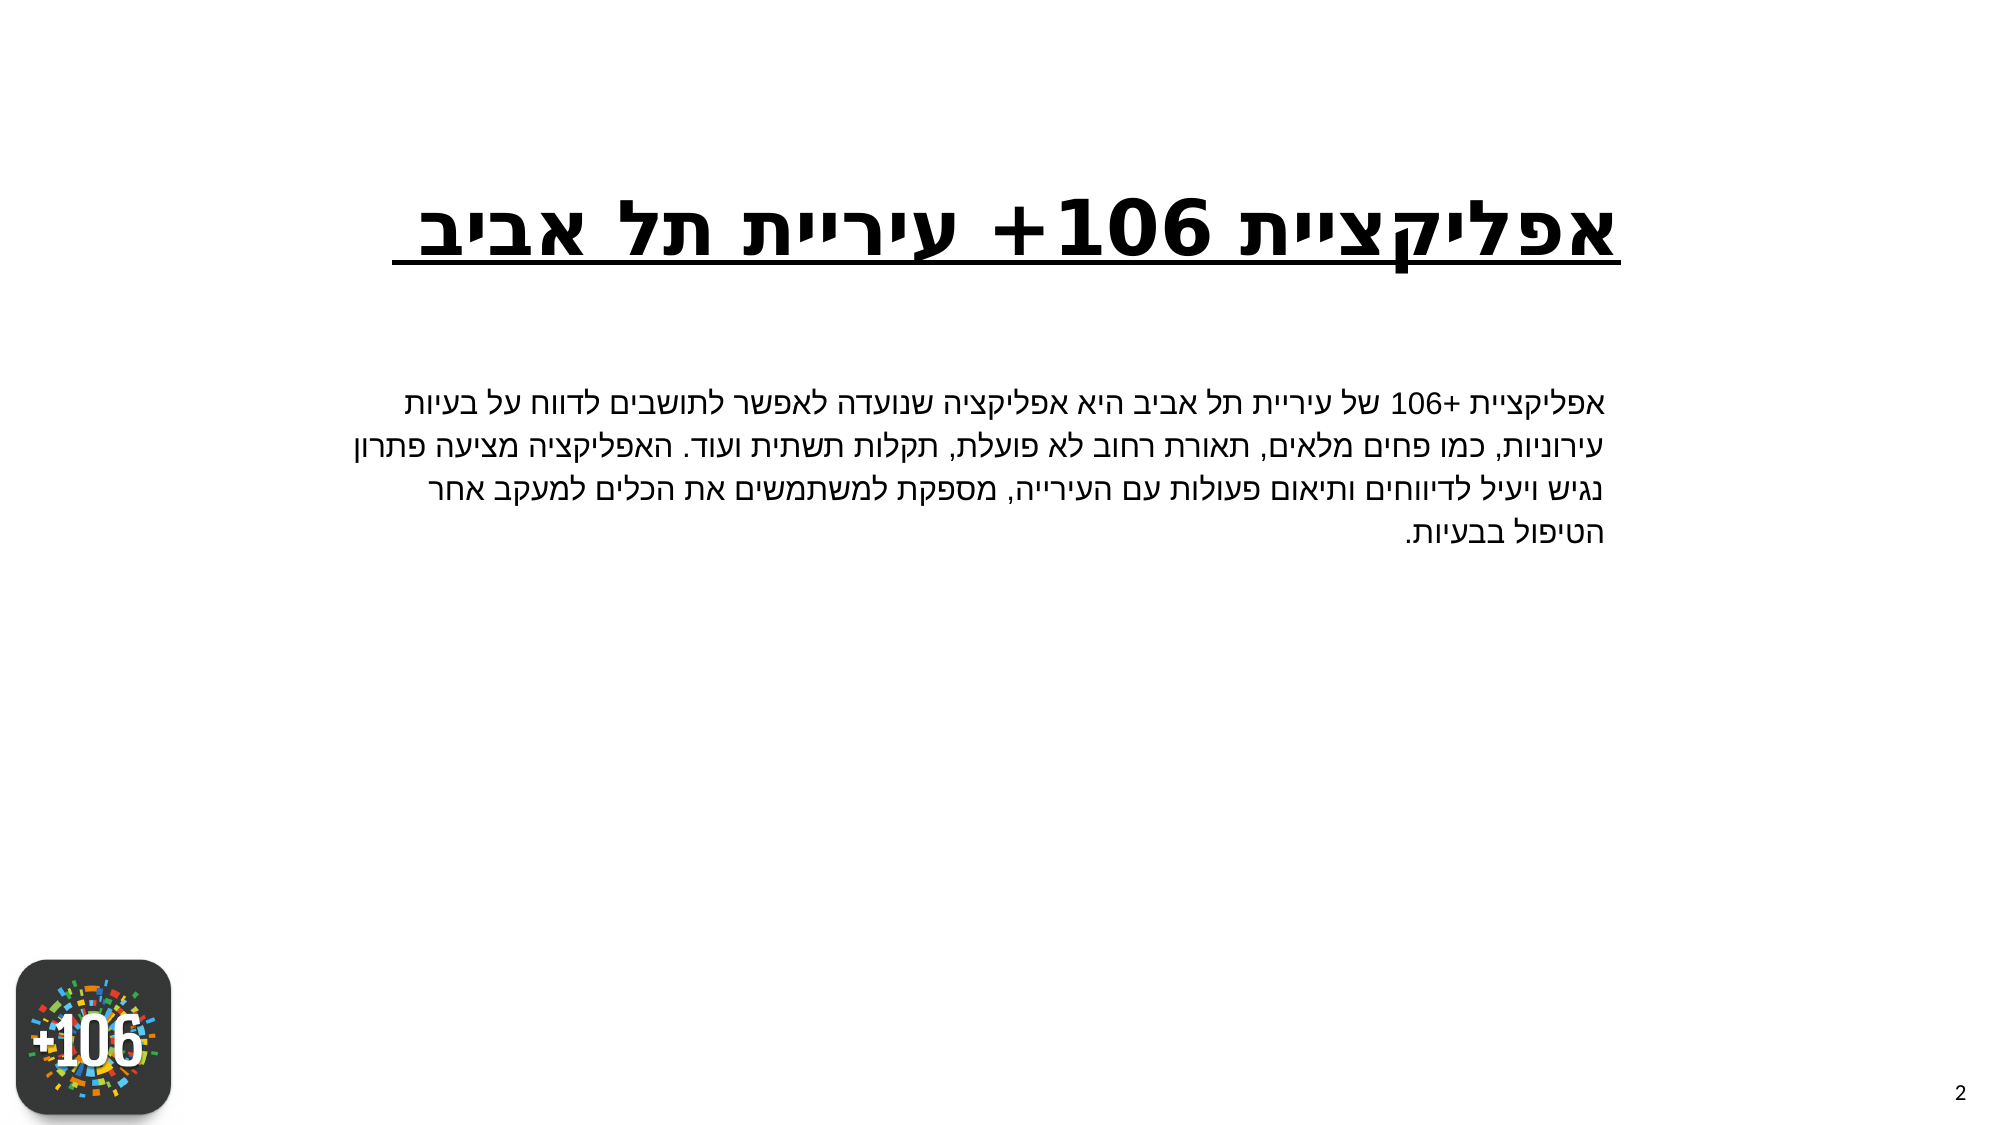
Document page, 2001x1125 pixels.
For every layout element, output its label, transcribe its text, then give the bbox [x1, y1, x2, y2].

picture [0, 952, 189, 1125]
list אפליקציית +106 של עיריית תל אביב היא אפליקציה שנועדה לאפשר לתושבים לדווח על בעיות עירוניות, כמו פחים מלאים, תאורת רחוב לא פועלת, תקלות תשתית ועוד. האפליקציה מציעה פתרון נגיש ויעיל לדיווחים ותיאום פעולות עם העירייה, מספקת למשתמשים את הכלים למעקב אחר הטיפול בבעיות. [317, 369, 1696, 756]
title אפליקציית 106+ עיריית תל אביב [204, 62, 1809, 280]
text_box 2 [1921, 1057, 2000, 1125]
